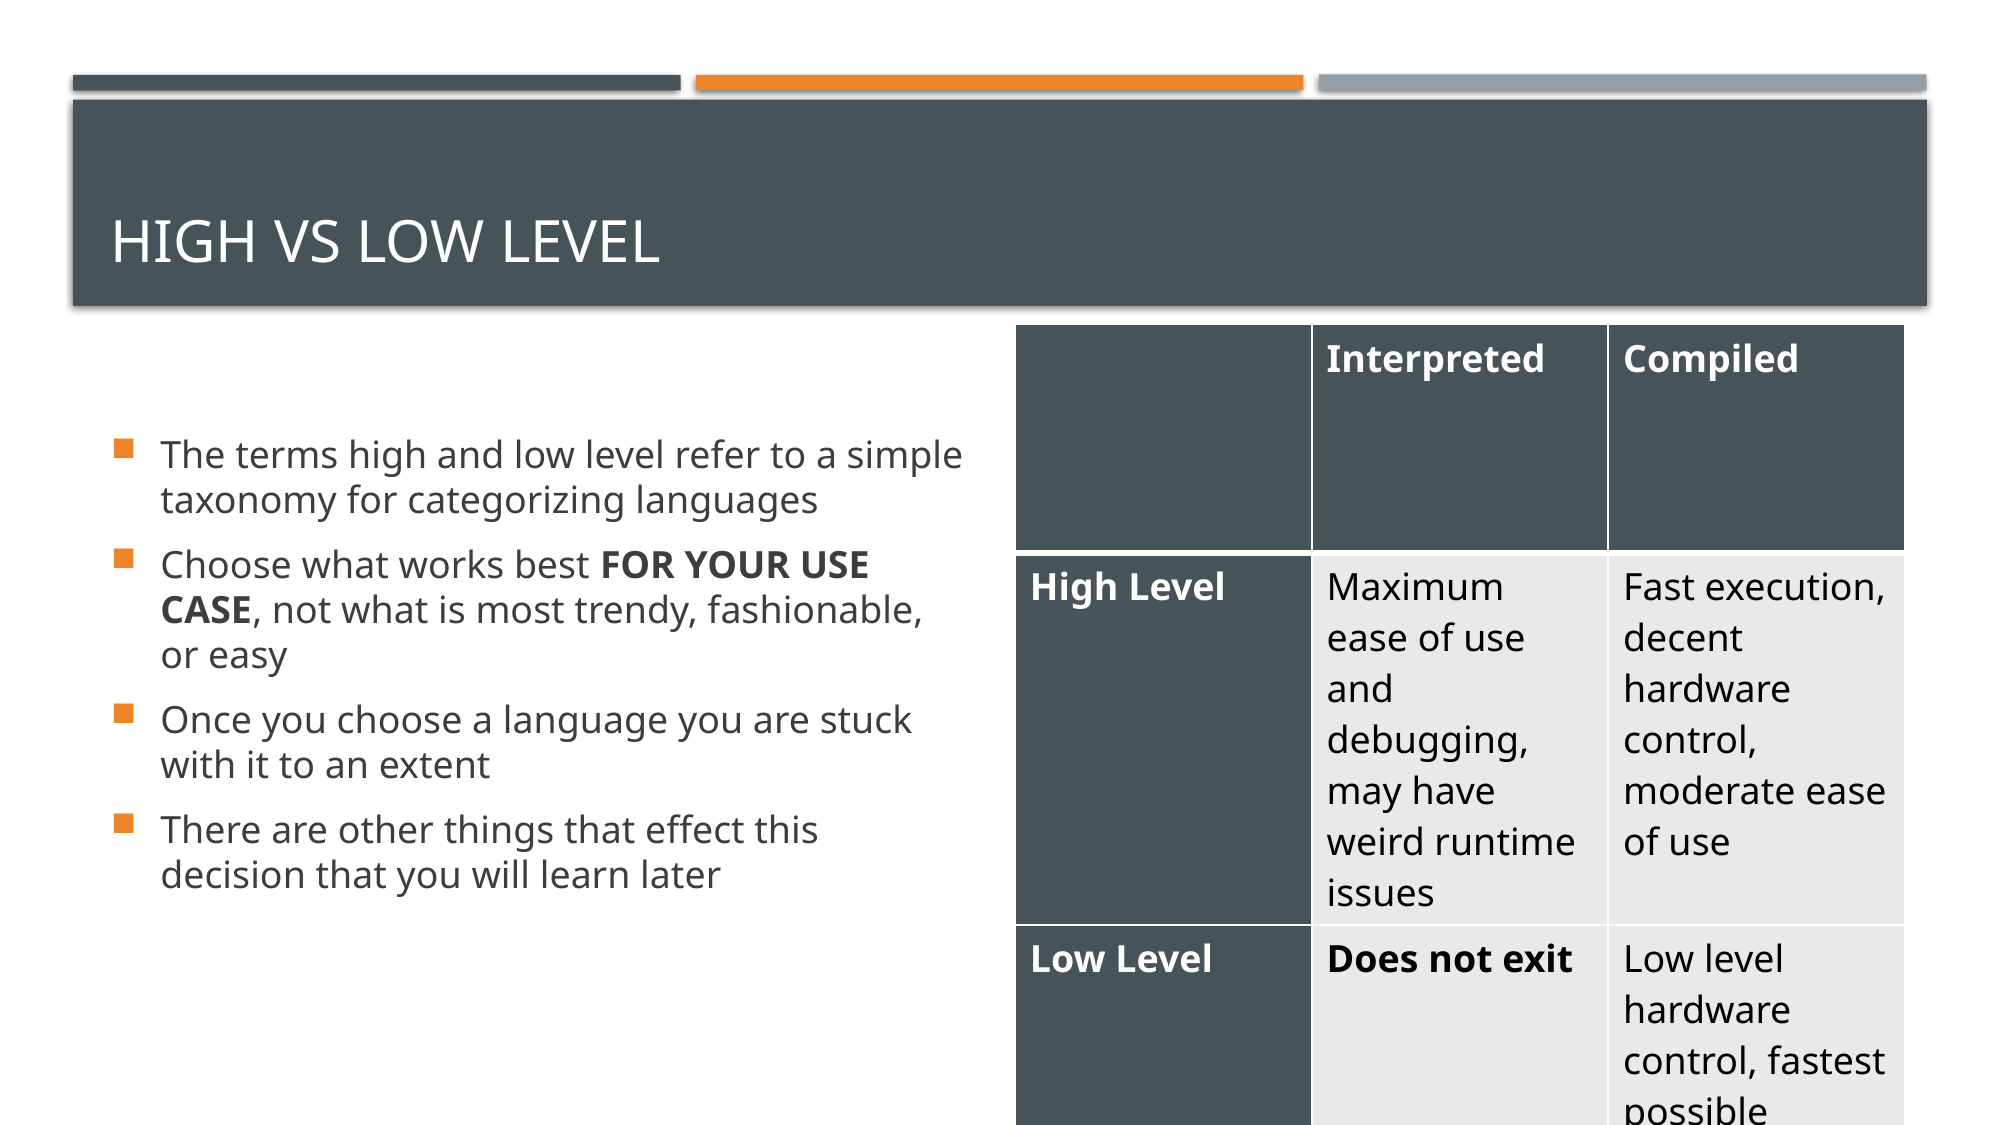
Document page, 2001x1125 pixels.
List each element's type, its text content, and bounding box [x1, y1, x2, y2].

table_header Interpreted [1313, 325, 1607, 550]
table_cell Low Level [1016, 926, 1311, 1125]
table_cell Does not exit [1313, 926, 1607, 1125]
table_cell High Level [1016, 556, 1311, 924]
table_header [1016, 325, 1311, 550]
title High vs low level [95, 119, 1905, 282]
table_header Compiled [1609, 325, 1904, 550]
list The terms high and low level refer to a simple taxonomy for categorizing languages Choose what works best FOR YOUR USE CASE, not what is most trendy, fashionable, or easy Once you choose a language you are stuck with it to an extent There are other things that effect this decision that you will learn later [95, 365, 985, 962]
table_cell Fast execution, decent hardware control, moderate ease of use [1609, 556, 1904, 924]
table_cell Maximum ease of use and debugging, may have weird runtime issues [1313, 556, 1607, 924]
table_cell Low level hardware control, fastest possible execution, hardest to use [1609, 926, 1904, 1125]
